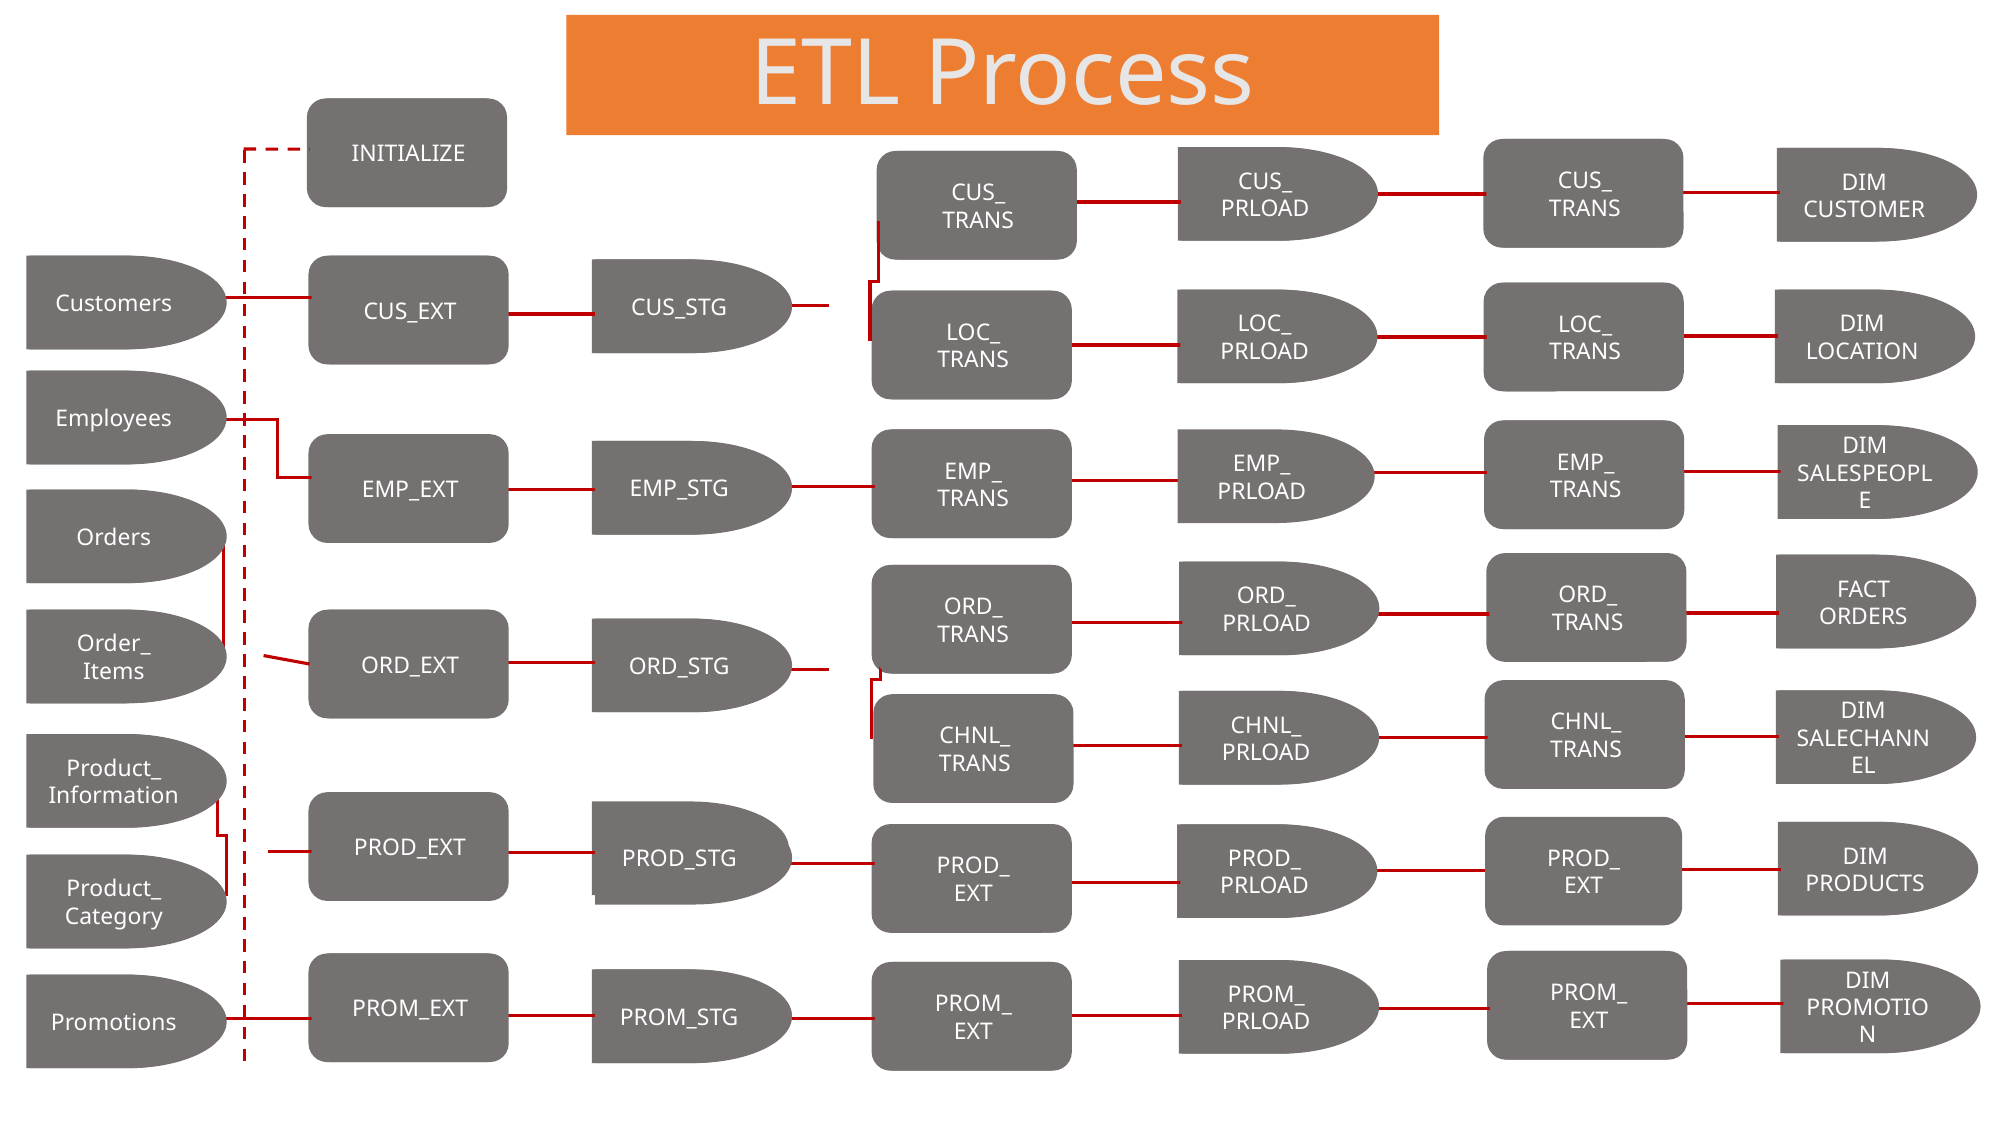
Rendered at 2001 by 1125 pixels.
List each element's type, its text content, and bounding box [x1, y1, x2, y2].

title ETL Process [566, 14, 1440, 99]
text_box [30, 99, 1980, 1070]
